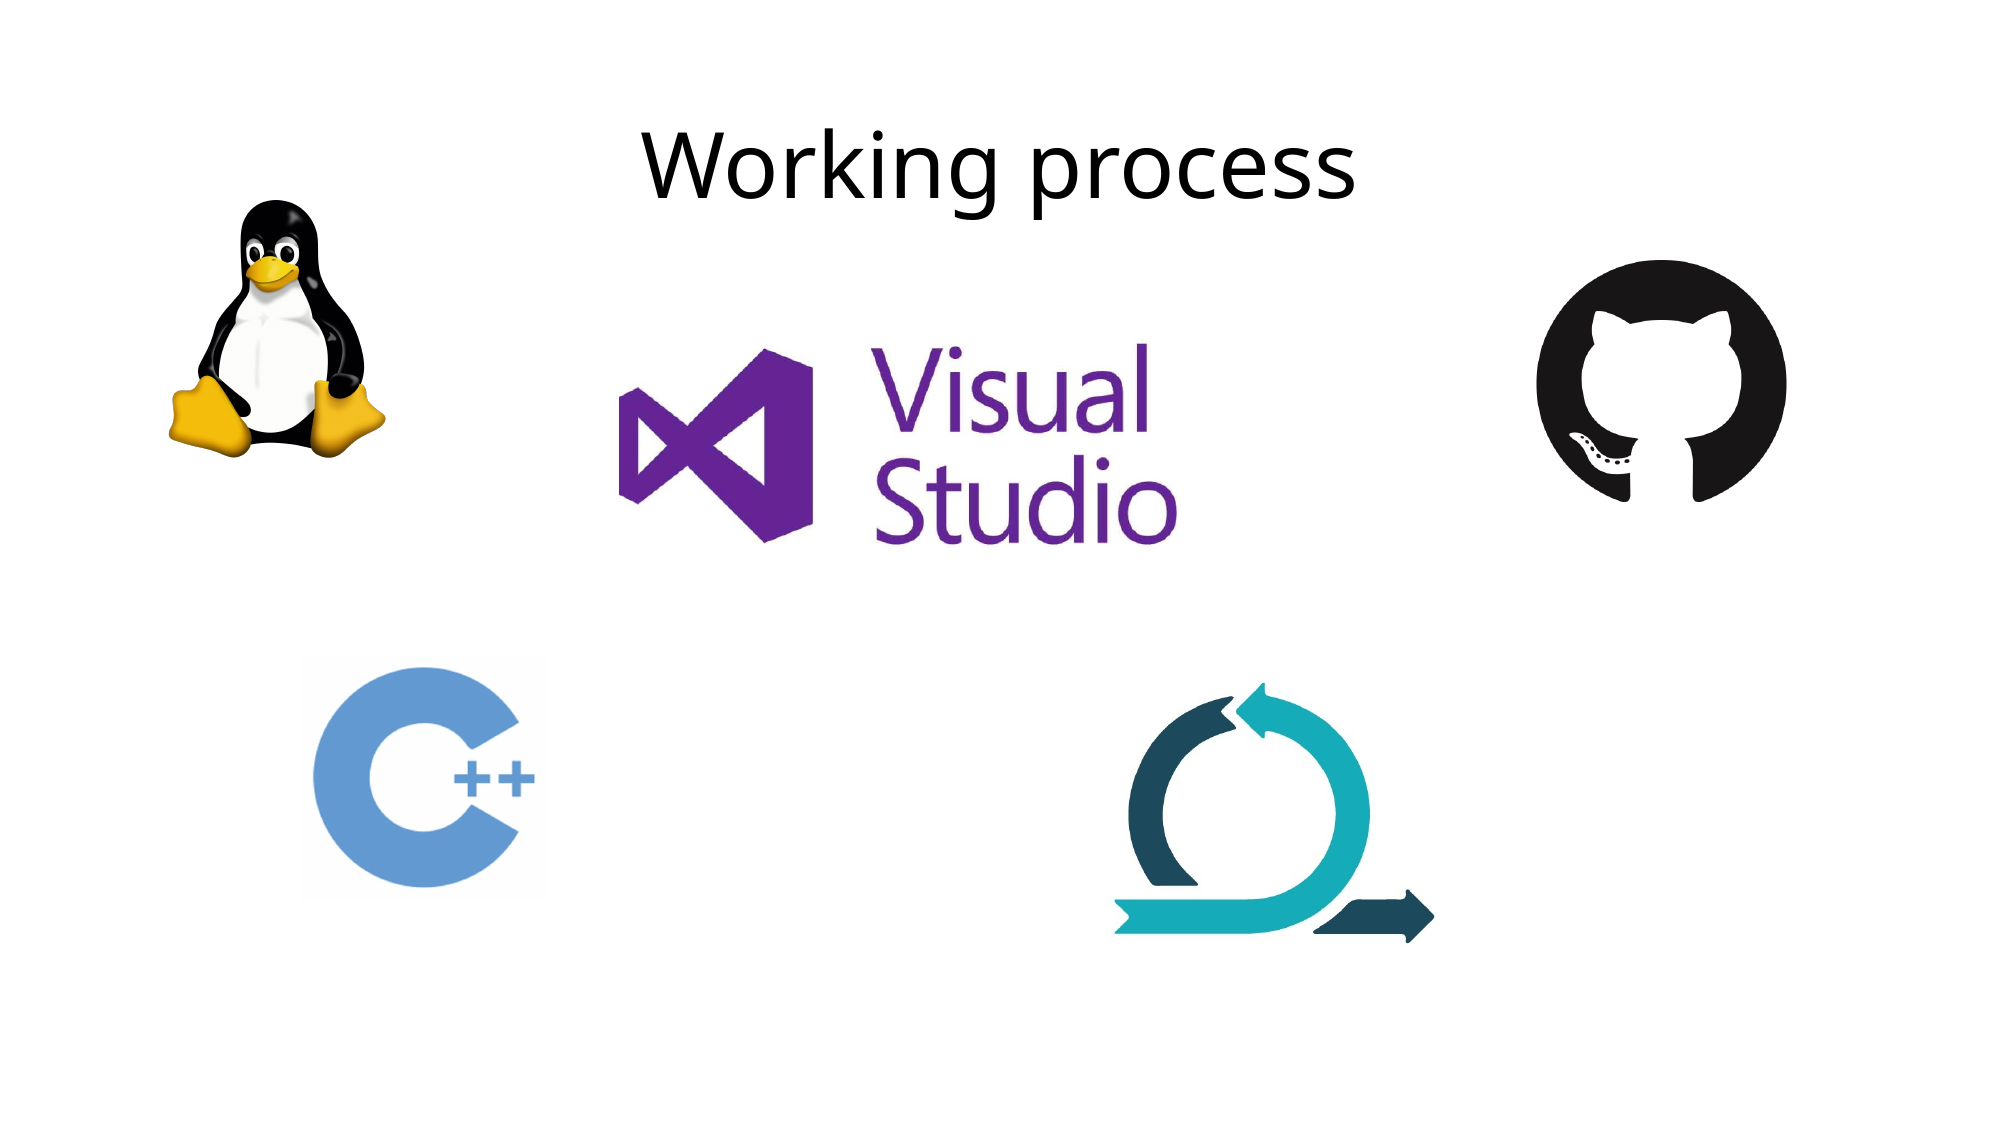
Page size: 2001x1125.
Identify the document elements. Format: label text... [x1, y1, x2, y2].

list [147, 179, 407, 486]
picture [1050, 634, 1475, 1020]
picture [565, 277, 1230, 610]
title Working process [137, 59, 1863, 278]
picture [1495, 215, 1828, 548]
picture [301, 655, 546, 901]
